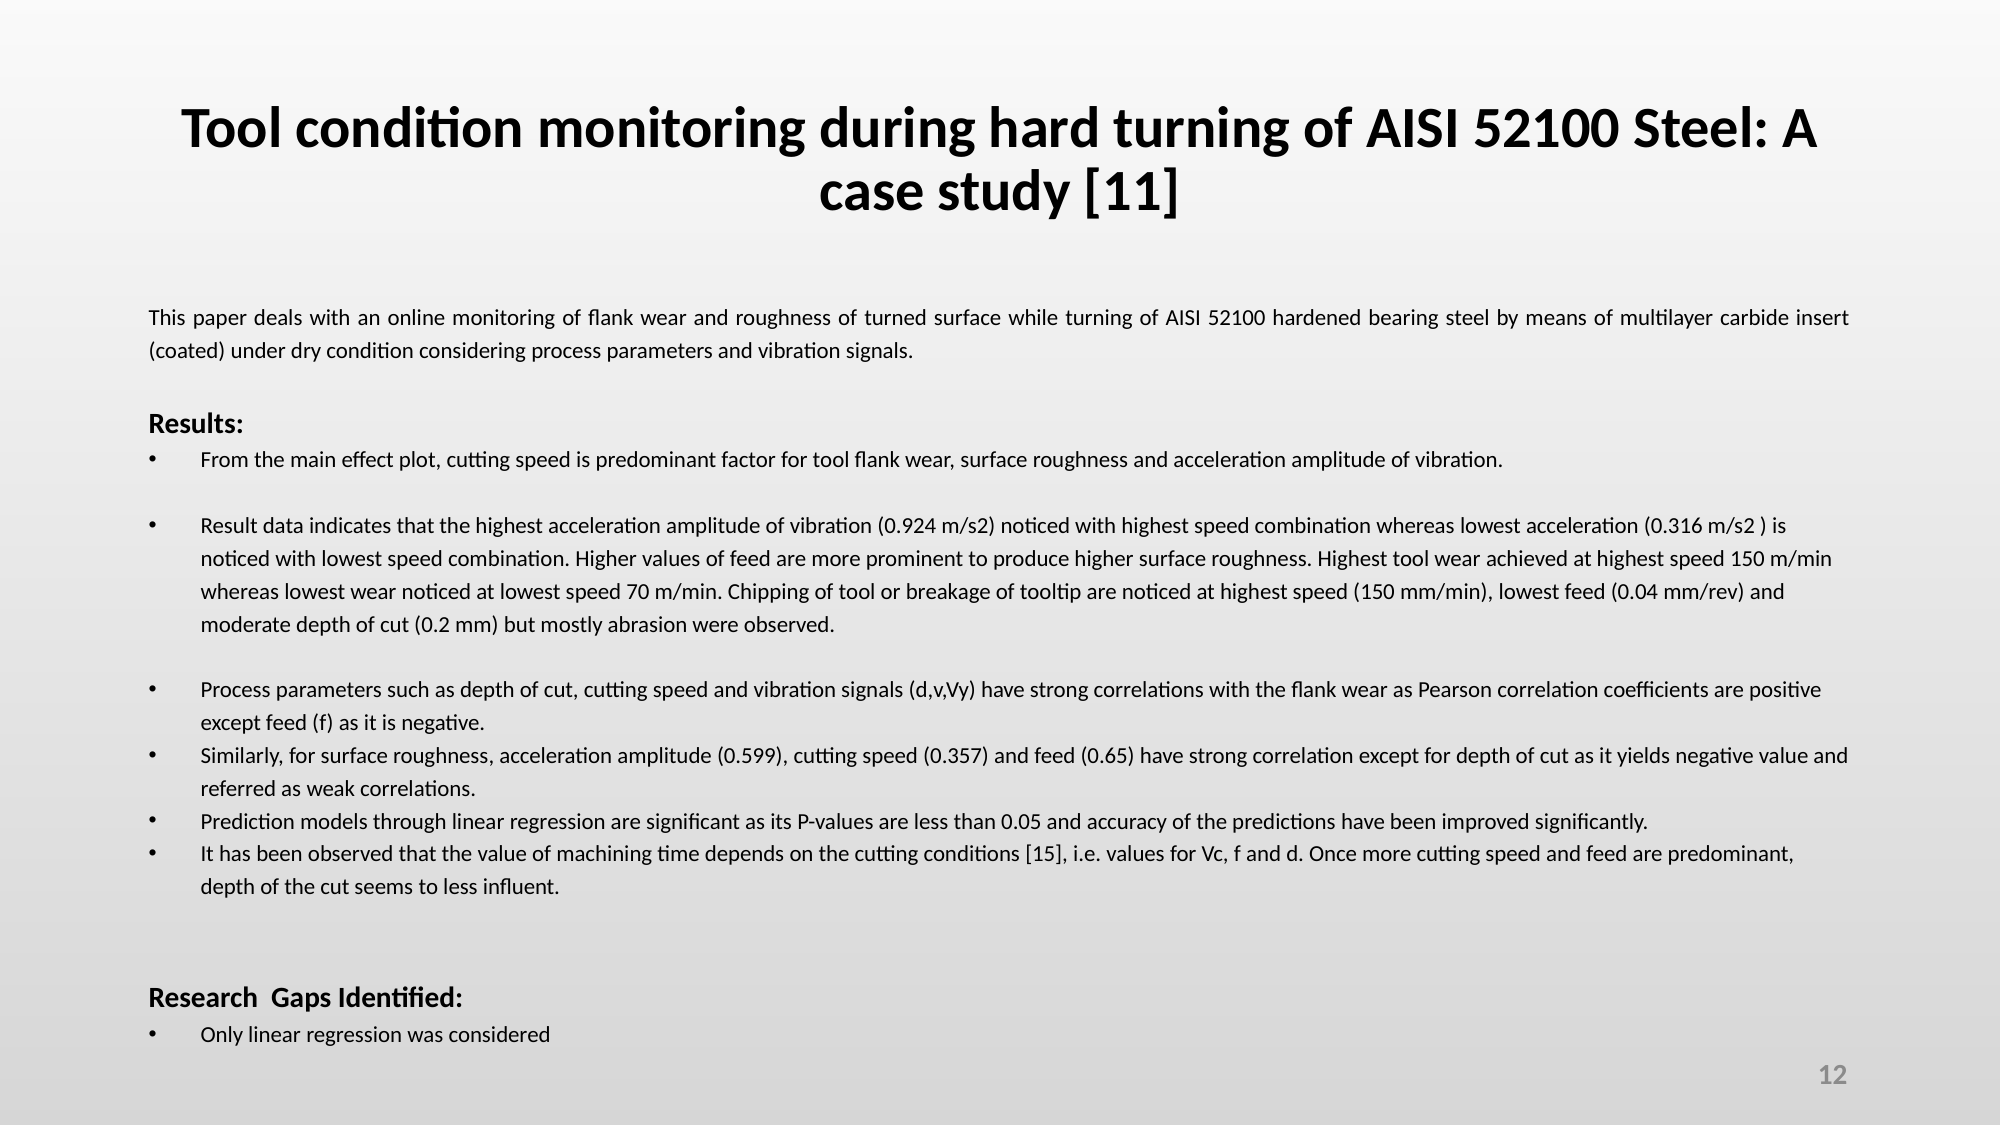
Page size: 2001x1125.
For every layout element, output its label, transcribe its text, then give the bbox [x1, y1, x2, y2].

subtitle This paper deals with an online monitoring of flank wear and roughness of turned surface while turning of AISI 52100 hardened bearing steel by means of multilayer carbide insert (coated) under dry condition considering process parameters and vibration signals. Results: From the main effect plot, cutting speed is predominant factor for tool flank wear, surface roughness and acceleration amplitude of vibration. Result data indicates that the highest acceleration amplitude of vibration (0.924 m/s2) noticed with highest speed combination whereas lowest acceleration (0.316 m/s2 ) is noticed with lowest speed combination. Higher values of feed are more prominent to produce higher surface roughness. Highest tool wear achieved at highest speed 150 m/min whereas lowest wear noticed at lowest speed 70 m/min. Chipping of tool or breakage of tooltip are noticed at highest speed (150 mm/min), lowest feed (0.04 mm/rev) and moderate depth of cut (0.2 mm) but mostly abrasion were observed. Process parameters such as depth of cut, cutting speed and vibration signals (d,v,Vy) have strong correlations with the flank wear as Pearson correlation coefficients are positive except feed (f) as it is negative. Similarly, for surface roughness, acceleration amplitude (0.599), cutting speed (0.357) and feed (0.65) have strong correlation except for depth of cut as it yields negative value and referred as weak correlations. Prediction models through linear regression are significant as its P-values are less than 0.05 and accuracy of the predictions have been improved significantly. It has been observed that the value of machining time depends on the cutting conditions [15], i.e. values for Vc, f and d. Once more cutting speed and feed are predominant, depth of the cut seems to less influent. Research Gaps Identified: Only linear regression was considered [133, 261, 1867, 1070]
slide_number 12 [1787, 1042, 1863, 1103]
title Tool condition monitoring during hard turning of AISI 52100 Steel: A case study [11] [121, 35, 1879, 231]
